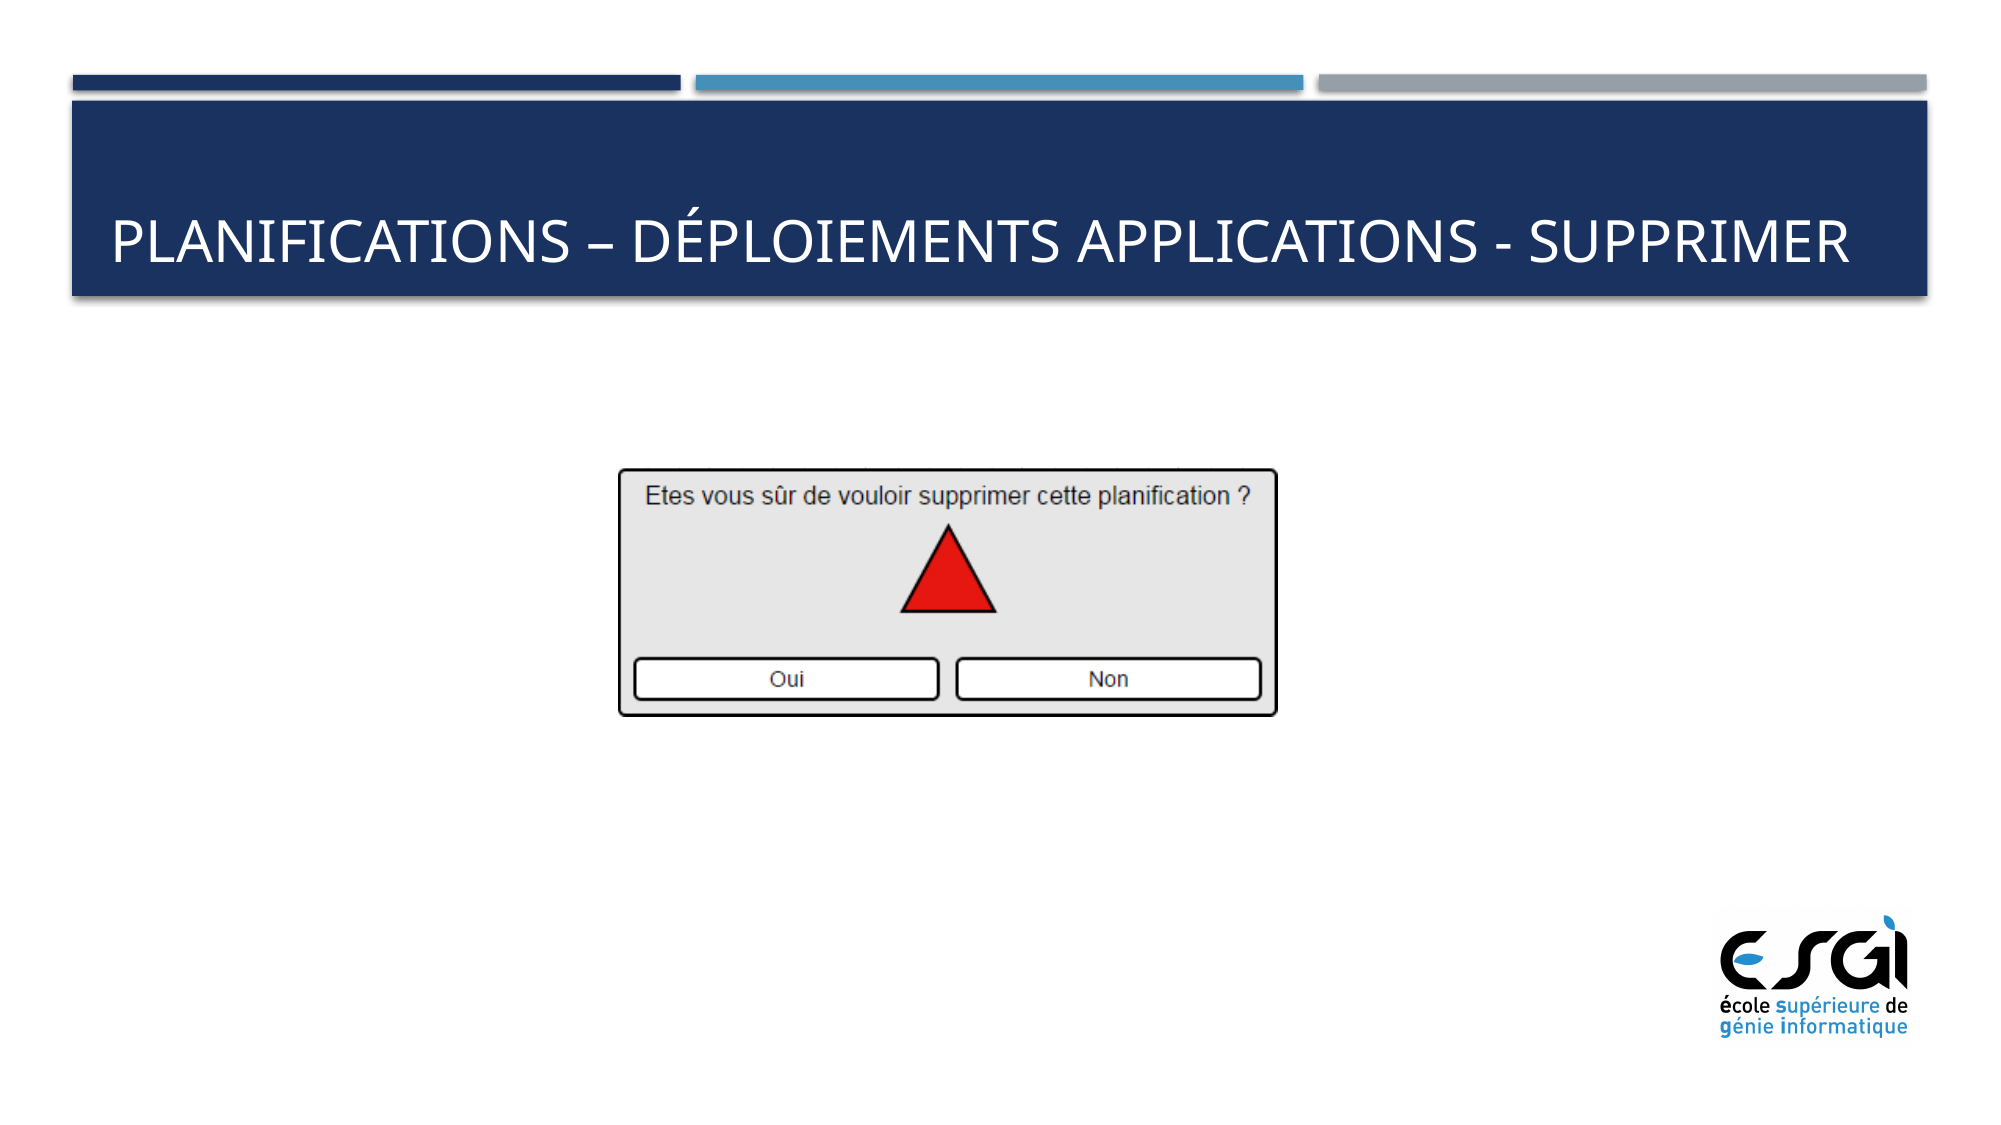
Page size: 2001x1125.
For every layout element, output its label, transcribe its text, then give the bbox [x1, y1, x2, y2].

picture [617, 467, 1278, 717]
picture [1714, 907, 1914, 1046]
title Planifications – Déploiements applications - Supprimer [95, 115, 1905, 282]
